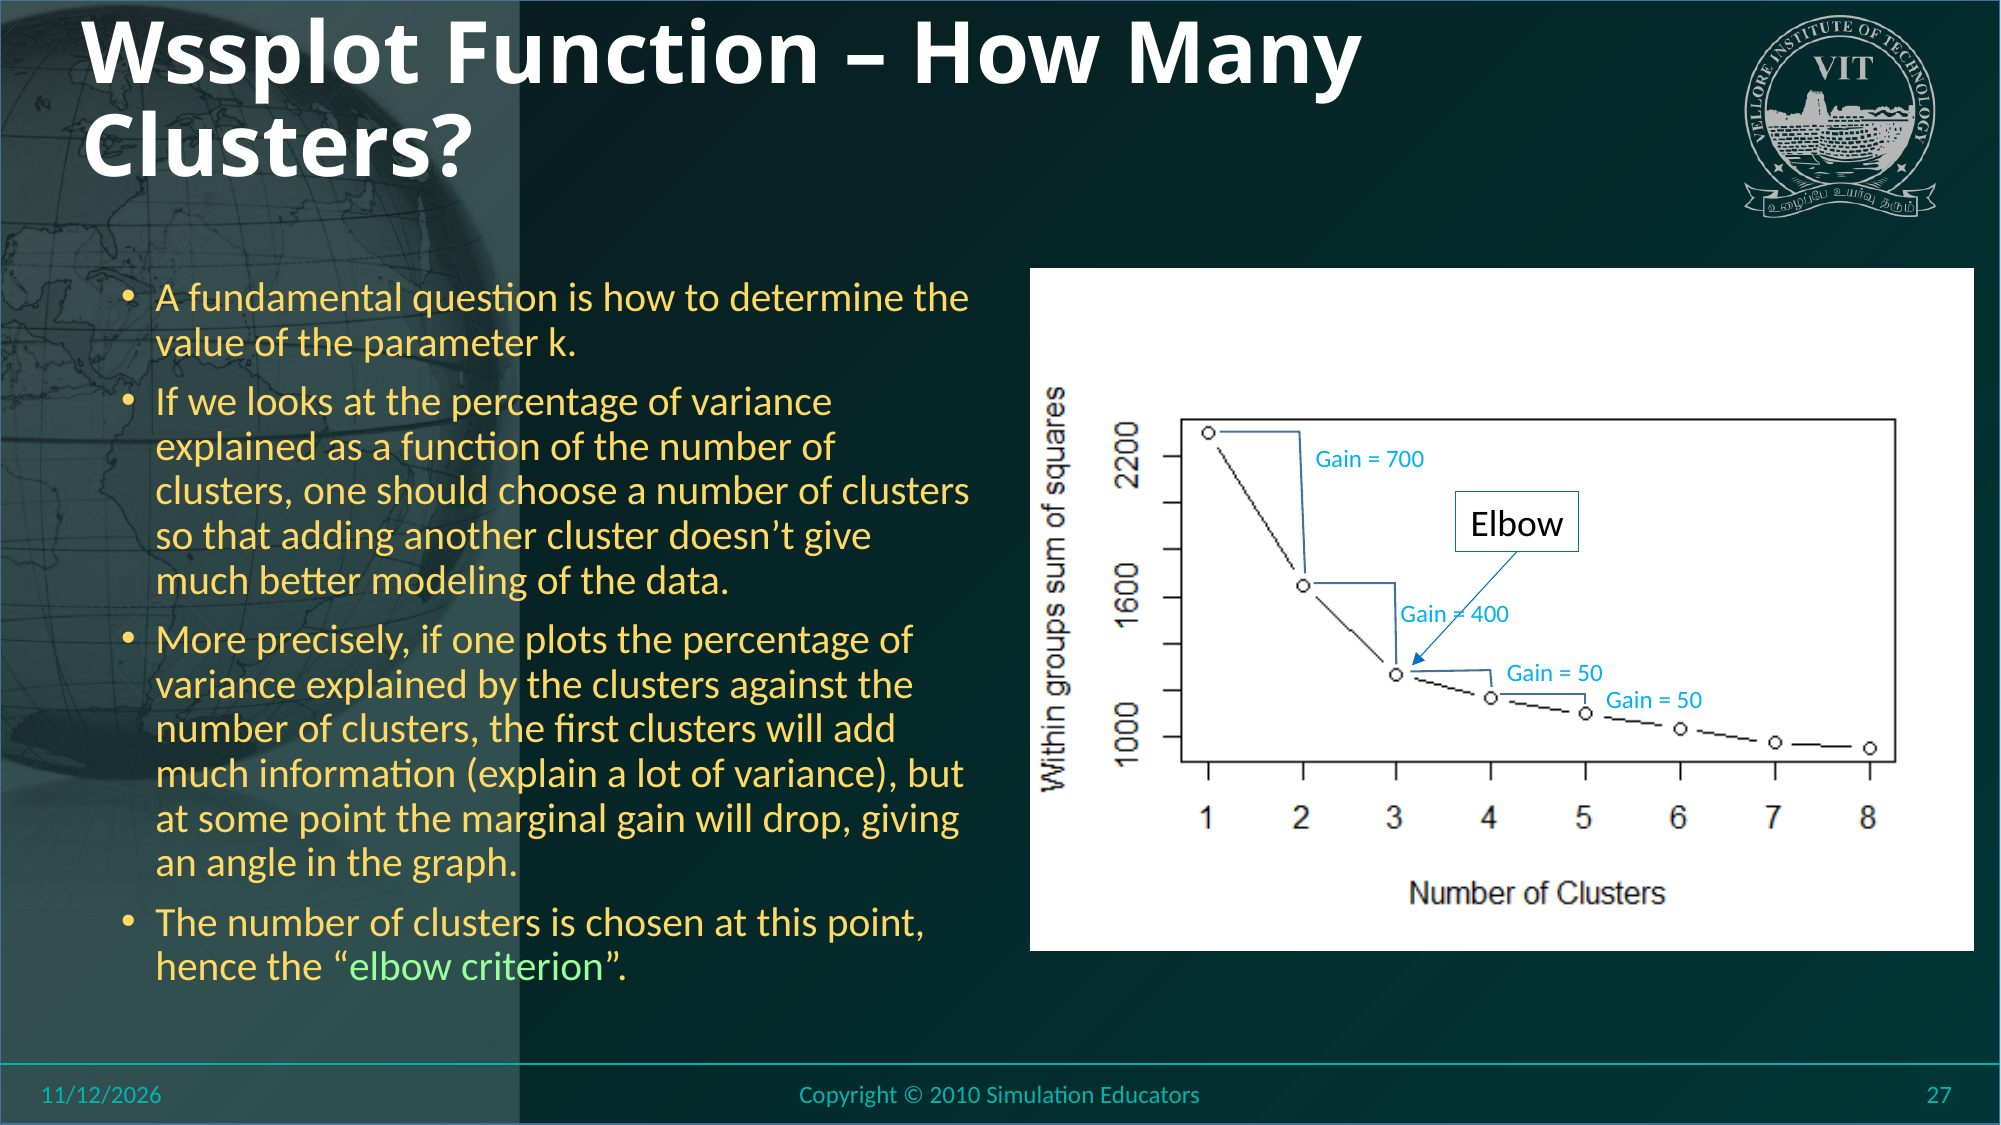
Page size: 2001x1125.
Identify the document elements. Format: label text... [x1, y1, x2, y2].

list A fundamental question is how to determine the value of the parameter k. If we looks at the percentage of variance explained as a function of the number of clusters, one should choose a number of clusters so that adding another cluster doesn’t give much better modeling of the data. More precisely, if one plots the percentage of variance explained by the clusters against the number of clusters, the first clusters will add much information (explain a lot of variance), but at some point the marginal gain will drop, giving an angle in the graph. The number of clusters is chosen at this point, hence the “elbow criterion”. [106, 268, 988, 1014]
footer Copyright © 2010 Simulation Educators [662, 1064, 1338, 1124]
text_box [1412, 552, 1518, 666]
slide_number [25, 1064, 476, 1124]
slide_number 27 [1517, 1064, 1968, 1124]
title Wssplot Function – How Many Clusters? [66, 1, 1716, 204]
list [1030, 268, 1974, 951]
